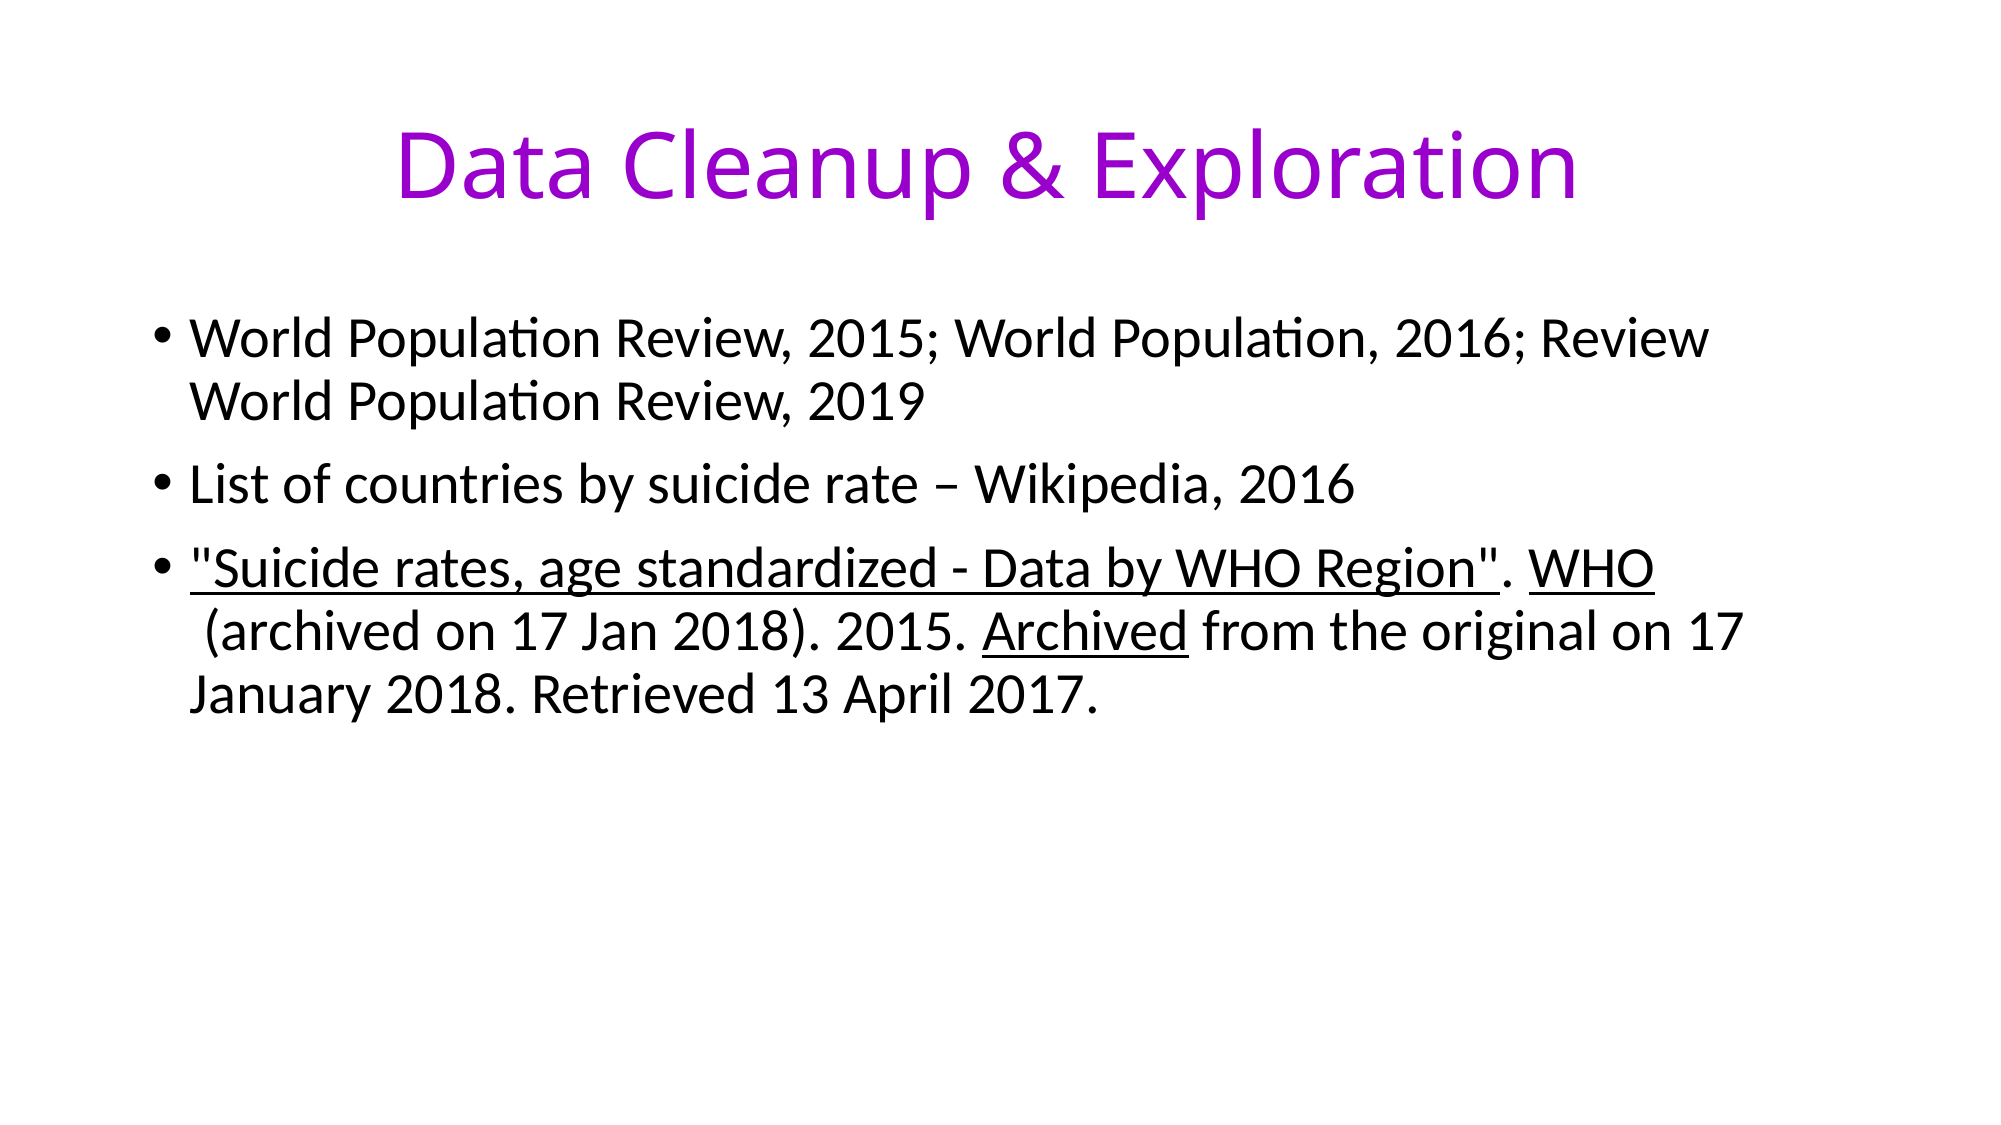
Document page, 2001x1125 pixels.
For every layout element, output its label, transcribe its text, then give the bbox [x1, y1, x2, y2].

list World Population Review, 2015; World Population, 2016; Review World Population Review, 2019 List of countries by suicide rate – Wikipedia, 2016 "Suicide rates, age standardized - Data by WHO Region". WHO (archived on 17 Jan 2018). 2015. Archived from the original on 17 January 2018. Retrieved 13 April 2017. [137, 299, 1863, 1014]
title Data Cleanup & Exploration [137, 59, 1863, 278]
